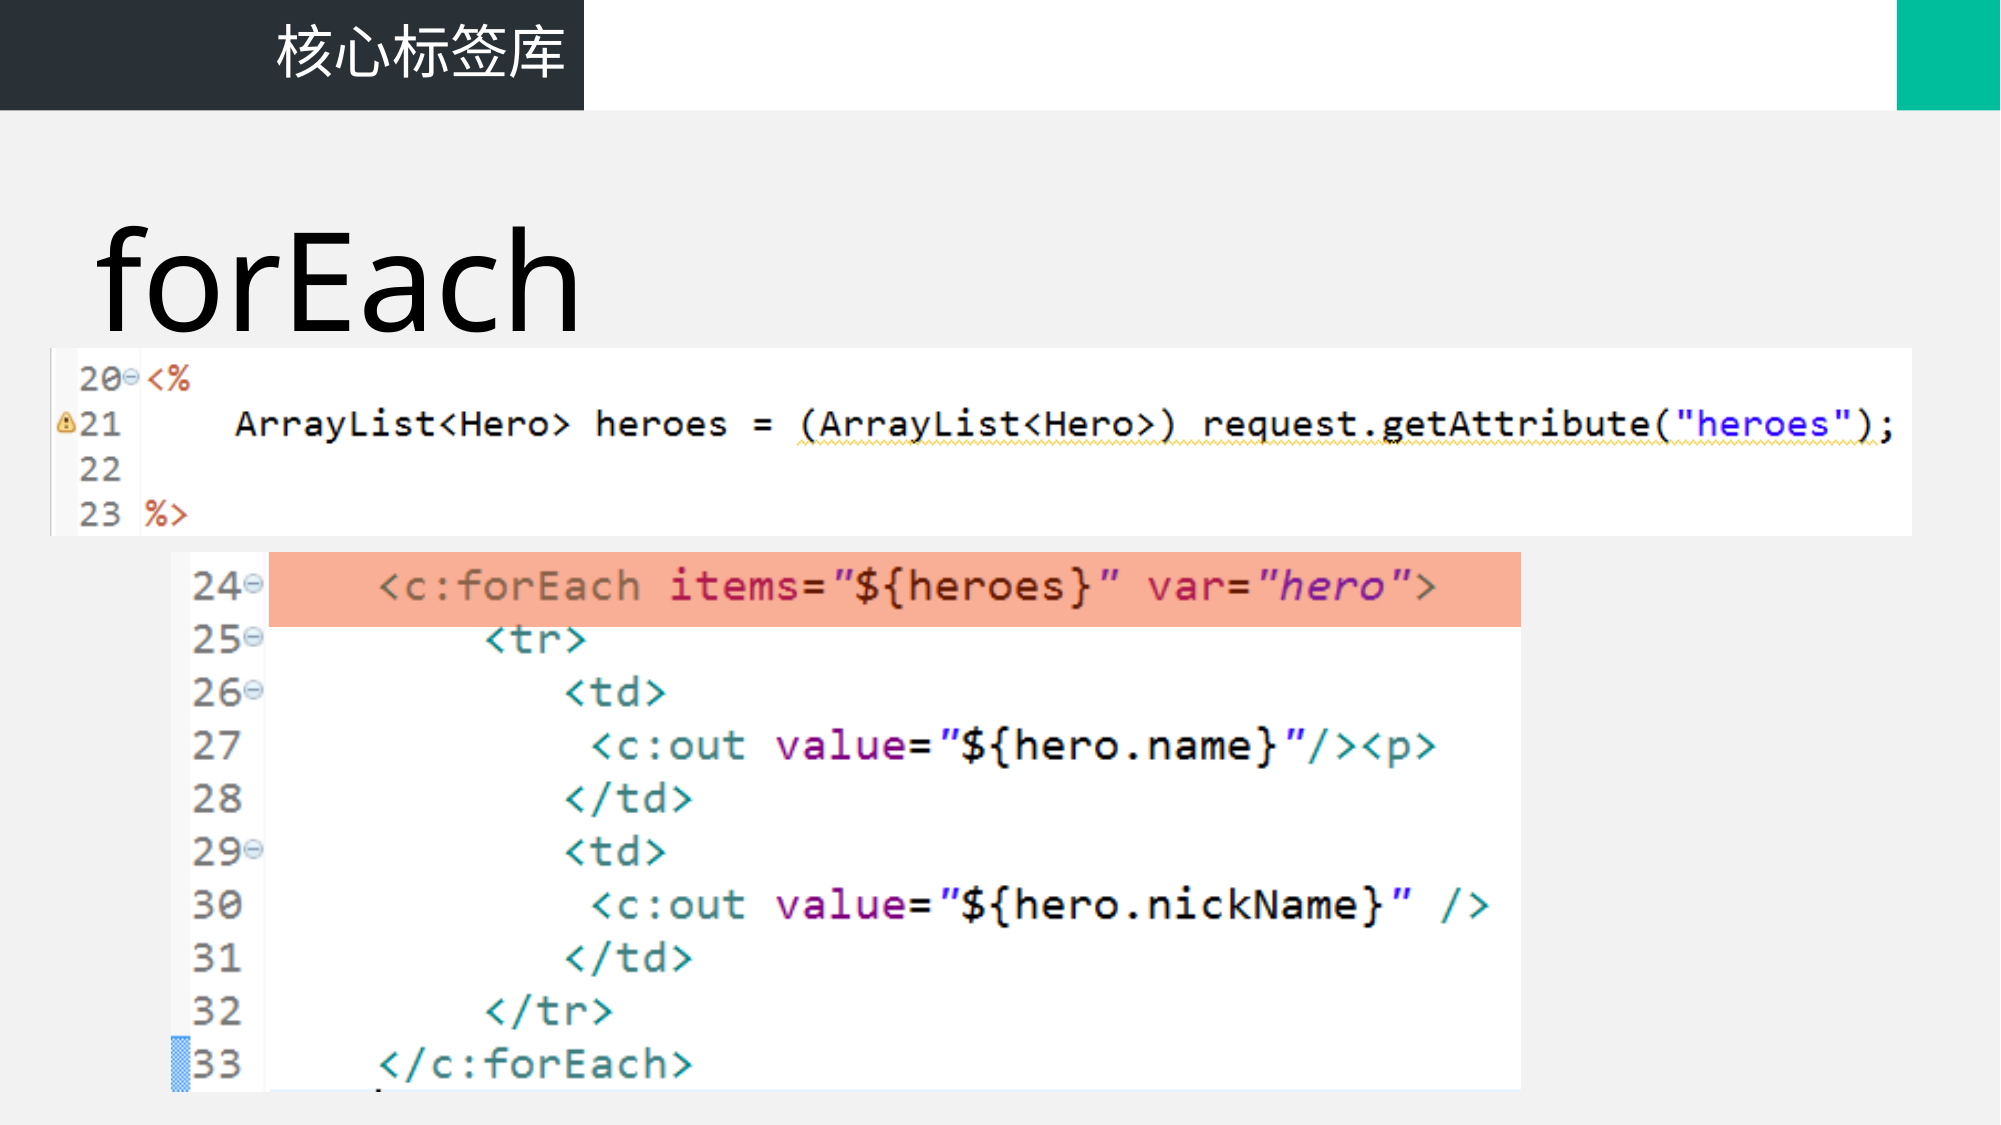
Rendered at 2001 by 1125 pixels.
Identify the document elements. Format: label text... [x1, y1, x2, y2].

picture [171, 552, 1521, 1092]
list 核心标签库 [259, 15, 584, 95]
picture [50, 348, 1912, 536]
text_box forEach [80, 137, 602, 348]
